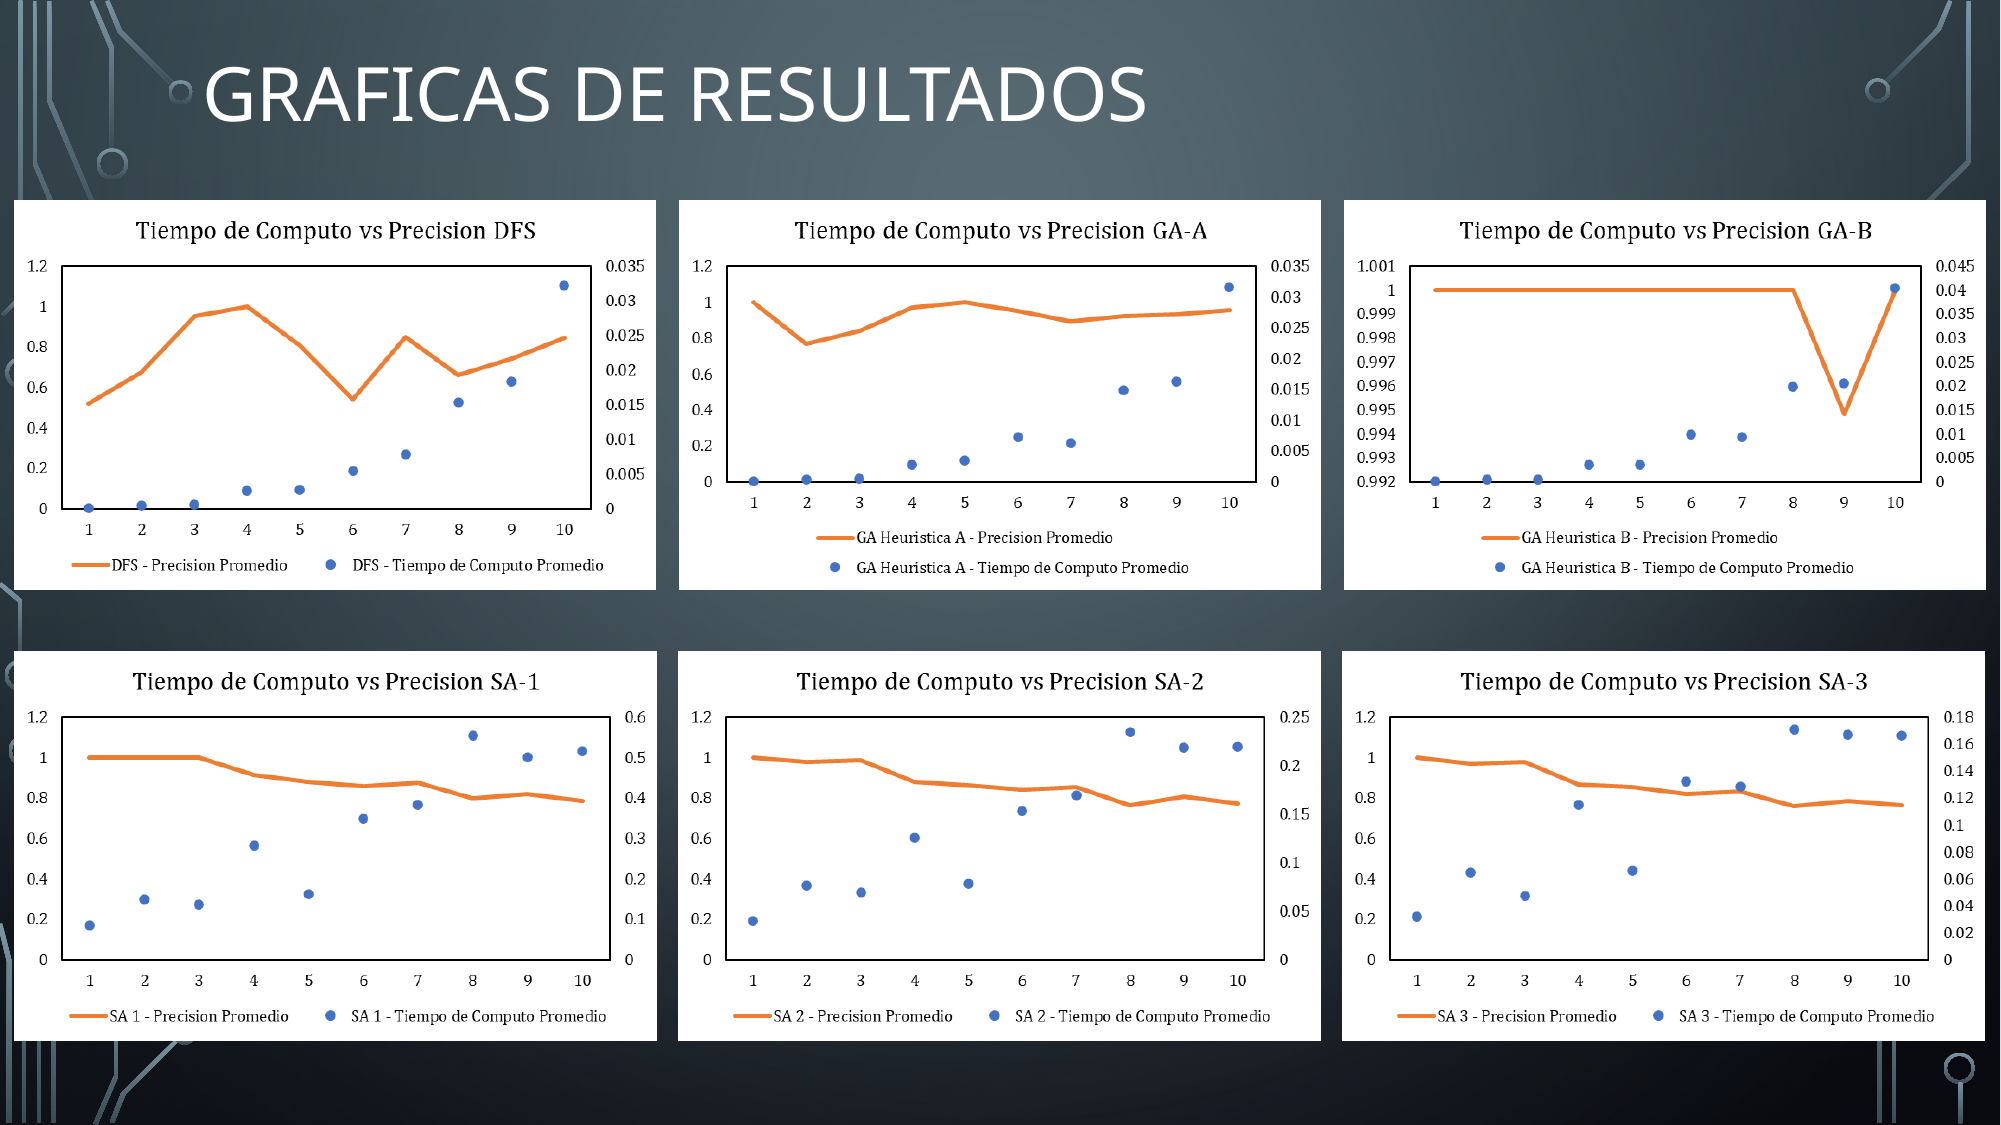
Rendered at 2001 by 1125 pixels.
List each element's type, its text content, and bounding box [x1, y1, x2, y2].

picture [14, 651, 657, 1041]
picture [14, 200, 656, 590]
picture [678, 200, 1321, 590]
title GRAFICAS DE RESULTADOS [187, 31, 1813, 163]
picture [678, 651, 1321, 1041]
picture [1343, 200, 1986, 590]
picture [1342, 651, 1986, 1041]
